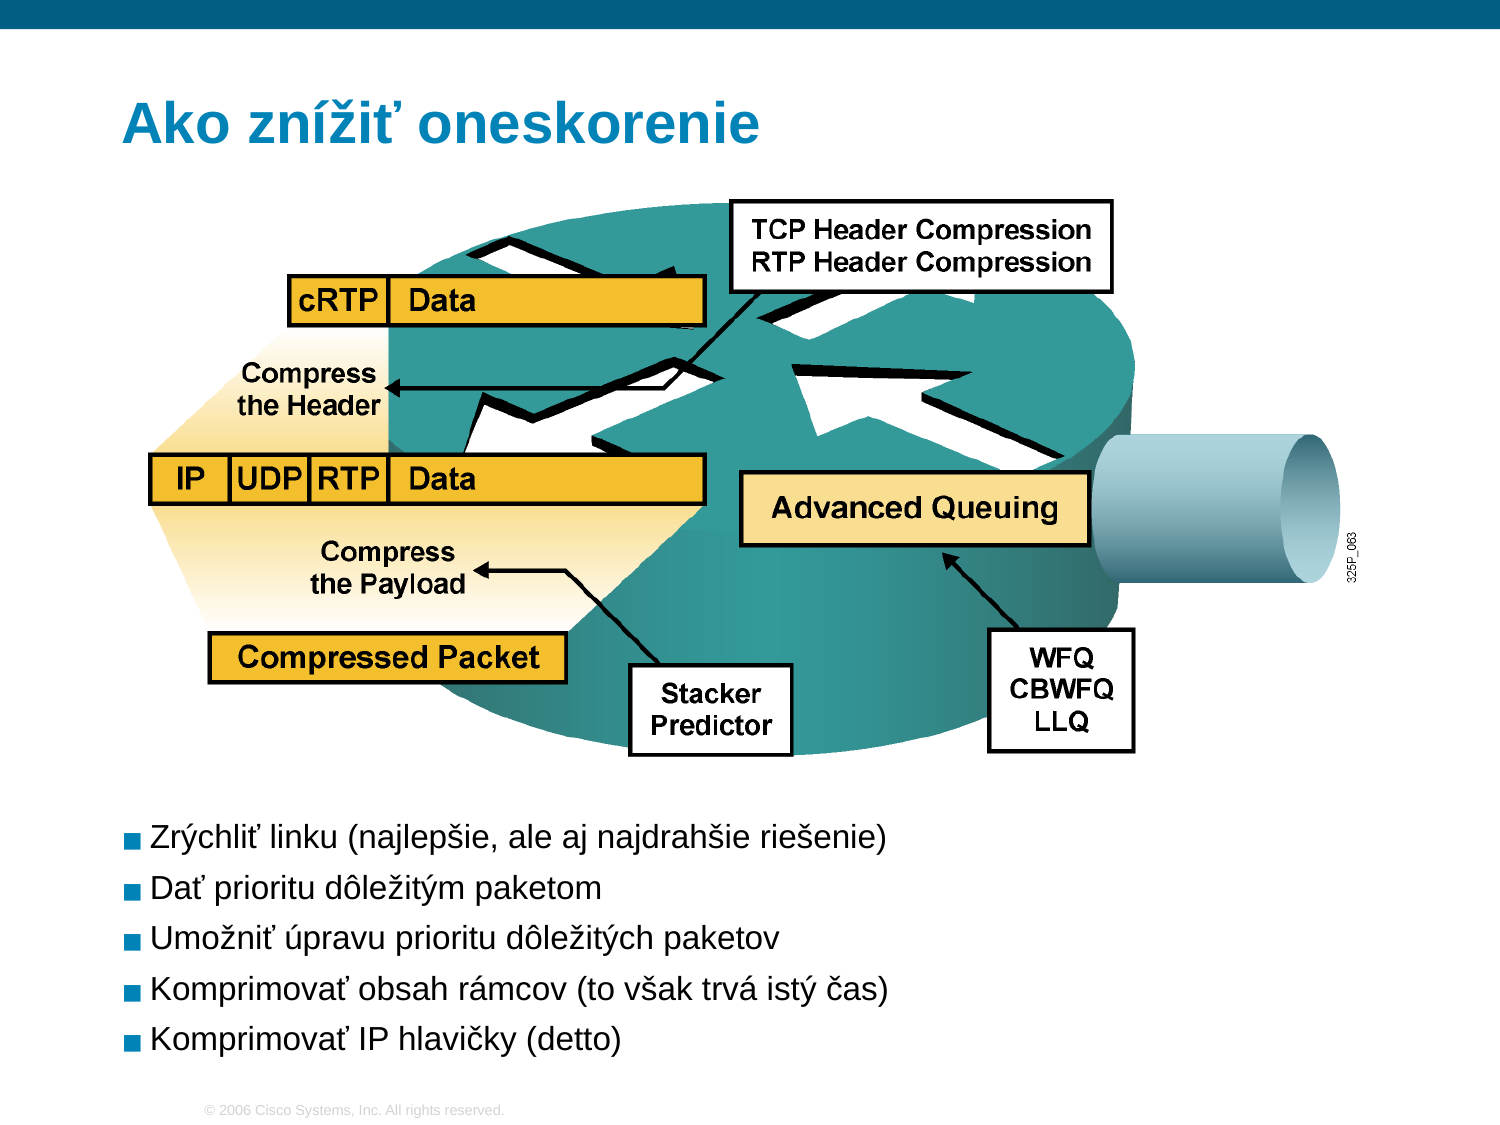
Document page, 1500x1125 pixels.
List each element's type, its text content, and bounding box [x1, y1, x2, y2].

picture [148, 199, 1359, 757]
list Zrýchliť linku (najlepšie, ale aj najdrahšie riešenie) Dať prioritu dôležitým paketom Umožniť úpravu prioritu dôležitých paketov Komprimovať obsah rámcov (to však trvá istý čas) Komprimovať IP hlavičky (detto) [107, 814, 1411, 1088]
title Ako znížiť oneskorenie [107, 50, 1444, 163]
